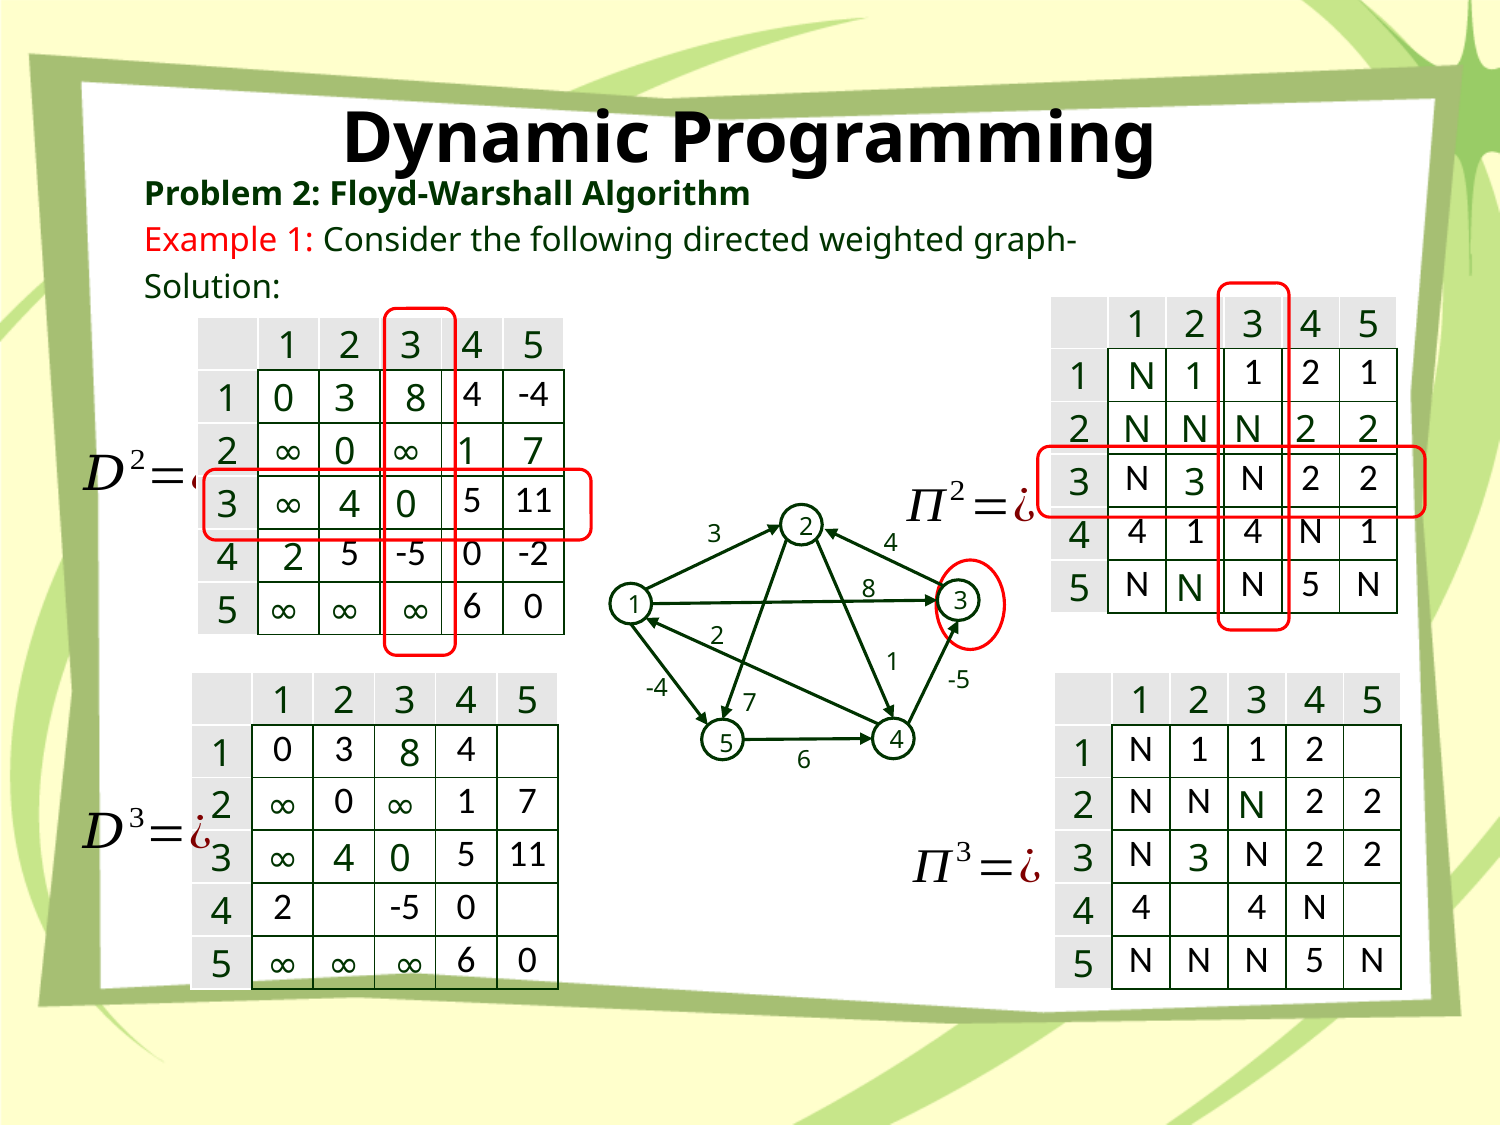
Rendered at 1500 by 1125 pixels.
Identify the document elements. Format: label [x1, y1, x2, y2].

table_cell [320, 542, 379, 581]
title [591, 185, 596, 194]
text_box [202, 307, 593, 657]
table_cell [436, 937, 496, 988]
table_cell [498, 831, 557, 882]
picture [0, 0, 1500, 1125]
table_cell [314, 831, 374, 882]
table_cell [259, 583, 318, 634]
table_cell [504, 583, 563, 634]
table_header [1051, 297, 1107, 348]
table_cell [1055, 884, 1111, 935]
table_cell [192, 726, 251, 777]
table_cell [1171, 726, 1227, 777]
table_cell [375, 884, 435, 935]
table_cell [198, 530, 257, 581]
table_cell [1055, 831, 1111, 882]
table_cell [1344, 884, 1400, 935]
table_cell [253, 884, 312, 935]
table_cell [436, 726, 496, 777]
title [151, 185, 157, 192]
table_cell [1167, 519, 1217, 559]
table_cell [1171, 884, 1227, 935]
table_cell [1109, 349, 1165, 401]
table_cell [1167, 349, 1217, 401]
table_cell [253, 937, 312, 988]
table_header [314, 673, 374, 724]
table_cell [259, 371, 318, 422]
table_cell [457, 542, 502, 581]
table_cell [504, 542, 563, 581]
table_cell [1055, 726, 1111, 777]
table_cell [198, 424, 257, 475]
table_cell [253, 778, 312, 829]
table_cell [498, 778, 557, 829]
table_cell [314, 884, 374, 935]
table_cell [1229, 884, 1285, 935]
table_cell [457, 583, 502, 634]
table_cell [253, 831, 312, 882]
table_cell [320, 424, 379, 468]
table_header [436, 673, 496, 724]
table_cell [198, 371, 257, 422]
table_header [1167, 297, 1217, 348]
table_cell [320, 371, 379, 422]
table_cell [253, 726, 312, 777]
table_header [1229, 673, 1285, 724]
table_cell [1055, 778, 1111, 829]
table_cell [457, 424, 502, 468]
table_cell [320, 583, 379, 634]
table_cell [498, 726, 557, 777]
table_header [1291, 297, 1339, 348]
table_cell [1344, 726, 1400, 777]
table_cell [1113, 831, 1169, 882]
table_cell [1167, 402, 1217, 445]
text_box [1036, 281, 1427, 631]
table_cell [436, 778, 496, 829]
table_cell [1113, 726, 1169, 777]
table_header [198, 318, 257, 369]
table_cell [1287, 937, 1343, 988]
table_cell [1113, 778, 1169, 829]
title [75, 75, 1425, 194]
table_cell [504, 424, 563, 468]
table_cell [1340, 402, 1396, 445]
table_cell [198, 477, 203, 528]
table_cell [1051, 519, 1107, 559]
table_header [498, 673, 557, 724]
table_cell [1287, 726, 1343, 777]
table_cell [1287, 831, 1343, 882]
table_cell [457, 371, 502, 422]
table_cell [259, 424, 318, 468]
table_cell [1291, 519, 1339, 559]
table_cell [1109, 402, 1165, 445]
table_header [1287, 673, 1343, 724]
table_cell [436, 884, 496, 935]
table_cell [1340, 561, 1396, 612]
table_cell [1051, 402, 1107, 445]
table_header [253, 673, 312, 724]
table_cell [498, 884, 557, 935]
table_cell [1229, 937, 1285, 988]
table_cell [1109, 561, 1165, 612]
table_cell [1340, 519, 1396, 559]
table_cell [1229, 778, 1285, 829]
table_header [192, 673, 251, 724]
table_header [1340, 297, 1396, 348]
table_cell [1051, 561, 1107, 612]
table_header [1055, 673, 1111, 724]
table_cell [1229, 831, 1285, 882]
table_cell [1291, 561, 1339, 612]
table_header [1344, 673, 1400, 724]
table_cell [192, 884, 251, 935]
table_header [375, 673, 435, 724]
table_cell [436, 831, 496, 882]
table_cell [1340, 349, 1396, 401]
table_header [1113, 673, 1169, 724]
table_cell [375, 726, 435, 777]
table_cell [192, 831, 251, 882]
table_cell [1344, 831, 1400, 882]
table_cell [192, 778, 251, 829]
table_cell [314, 778, 374, 829]
table_cell [1287, 778, 1343, 829]
table_header [504, 318, 563, 369]
text_box [609, 502, 1006, 782]
table_cell [375, 831, 435, 882]
table_cell [375, 937, 435, 988]
table_cell [1291, 402, 1339, 445]
table_cell [192, 937, 251, 988]
table_cell [1171, 831, 1227, 882]
table_cell [1229, 726, 1285, 777]
table_cell [259, 542, 318, 581]
table_cell [1344, 937, 1400, 988]
table_header [320, 318, 379, 369]
table_cell [314, 937, 374, 988]
table_cell [1113, 937, 1169, 988]
table_cell [1344, 778, 1400, 829]
table_cell [198, 583, 257, 634]
table_cell [504, 371, 563, 422]
table_header [1109, 297, 1165, 348]
table_cell [1171, 778, 1227, 829]
table_cell [1287, 884, 1343, 935]
table_cell [375, 778, 435, 829]
table_cell [1167, 561, 1217, 612]
table_cell [1055, 937, 1111, 988]
table_header [1171, 673, 1227, 724]
table_cell [1171, 937, 1227, 988]
table_cell [498, 937, 557, 988]
table_cell [1113, 884, 1169, 935]
table_header [259, 318, 318, 369]
table_cell [1109, 519, 1165, 559]
table_cell [1291, 349, 1339, 401]
table_cell [314, 726, 374, 777]
table_header [457, 318, 502, 369]
table_cell [1051, 349, 1107, 401]
